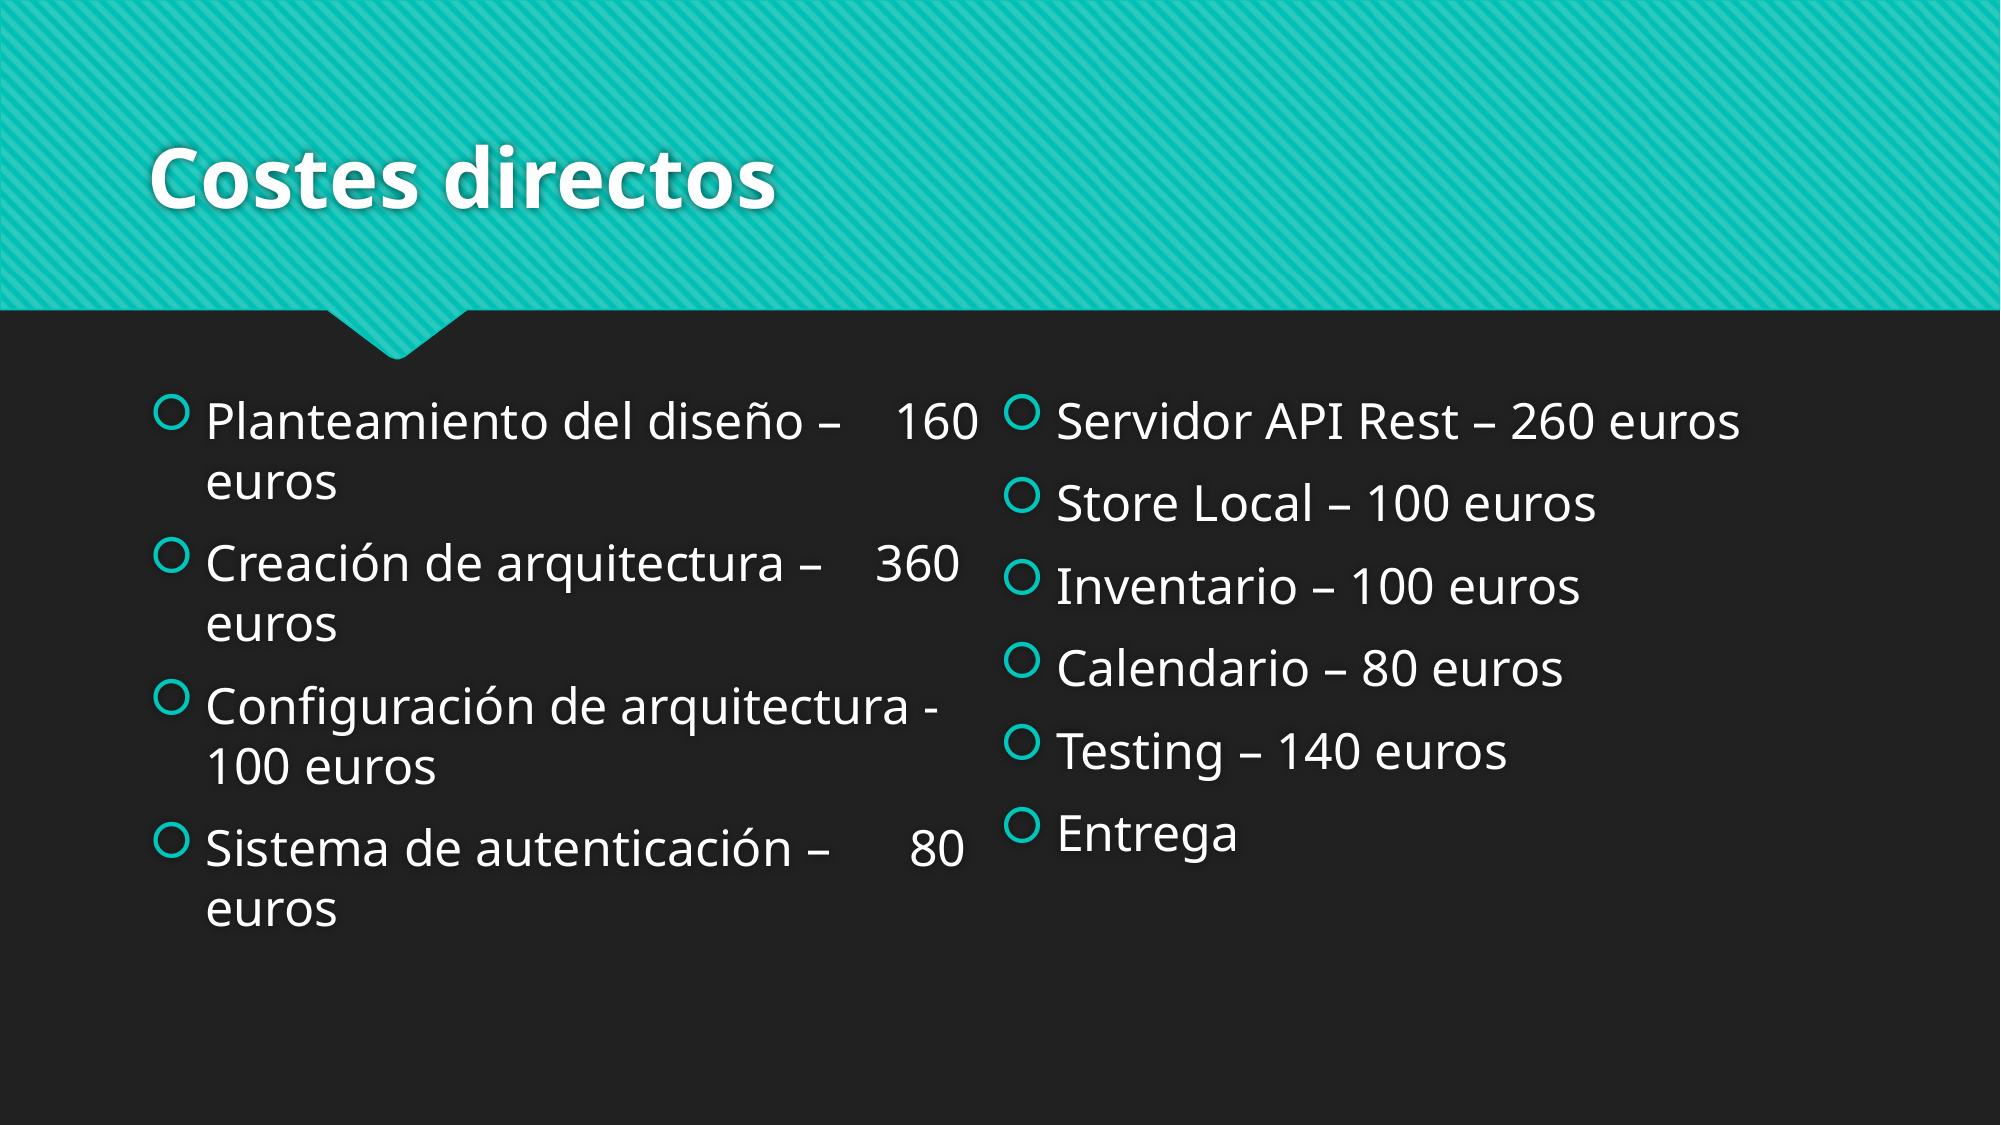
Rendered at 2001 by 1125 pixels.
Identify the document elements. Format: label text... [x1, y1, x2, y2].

list Planteamiento del diseño – 160 euros Creación de arquitectura – 360 euros Configuración de arquitectura - 100 euros Sistema de autenticación – 80 euros Servidor API Rest – 260 euros Store Local – 100 euros Inventario – 100 euros Calendario – 80 euros Testing – 140 euros Entrega [134, 364, 1866, 962]
title Costes directos [132, 73, 1868, 233]
